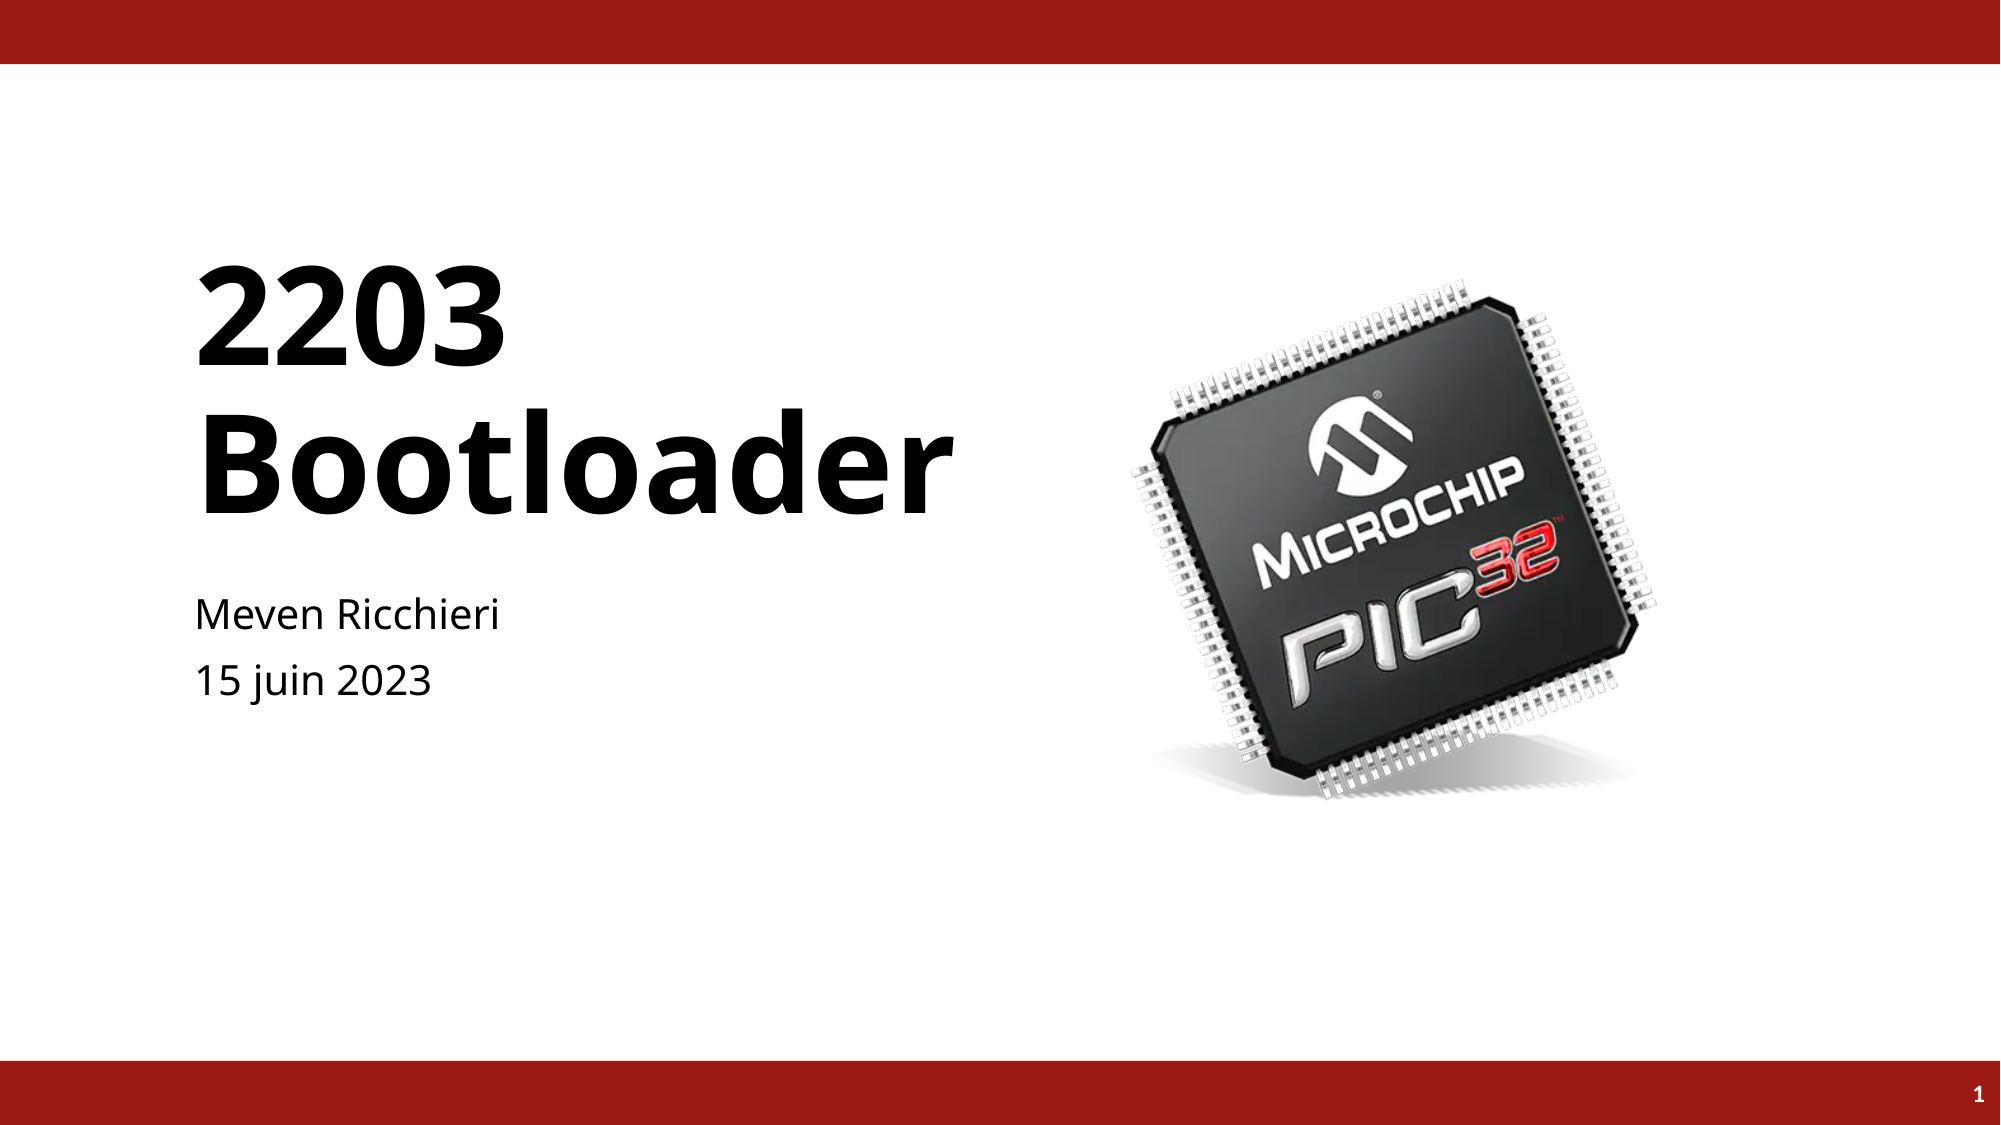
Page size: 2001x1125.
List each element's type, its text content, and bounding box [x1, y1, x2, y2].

subtitle Meven Ricchieri 15 juin 2023 [179, 585, 736, 846]
picture [1013, 263, 1775, 817]
text_box [0, 1060, 1550, 1125]
text_box [0, 0, 2000, 65]
title 2203 Bootloader [179, 214, 1042, 551]
slide_number 1 [1550, 1060, 2000, 1125]
